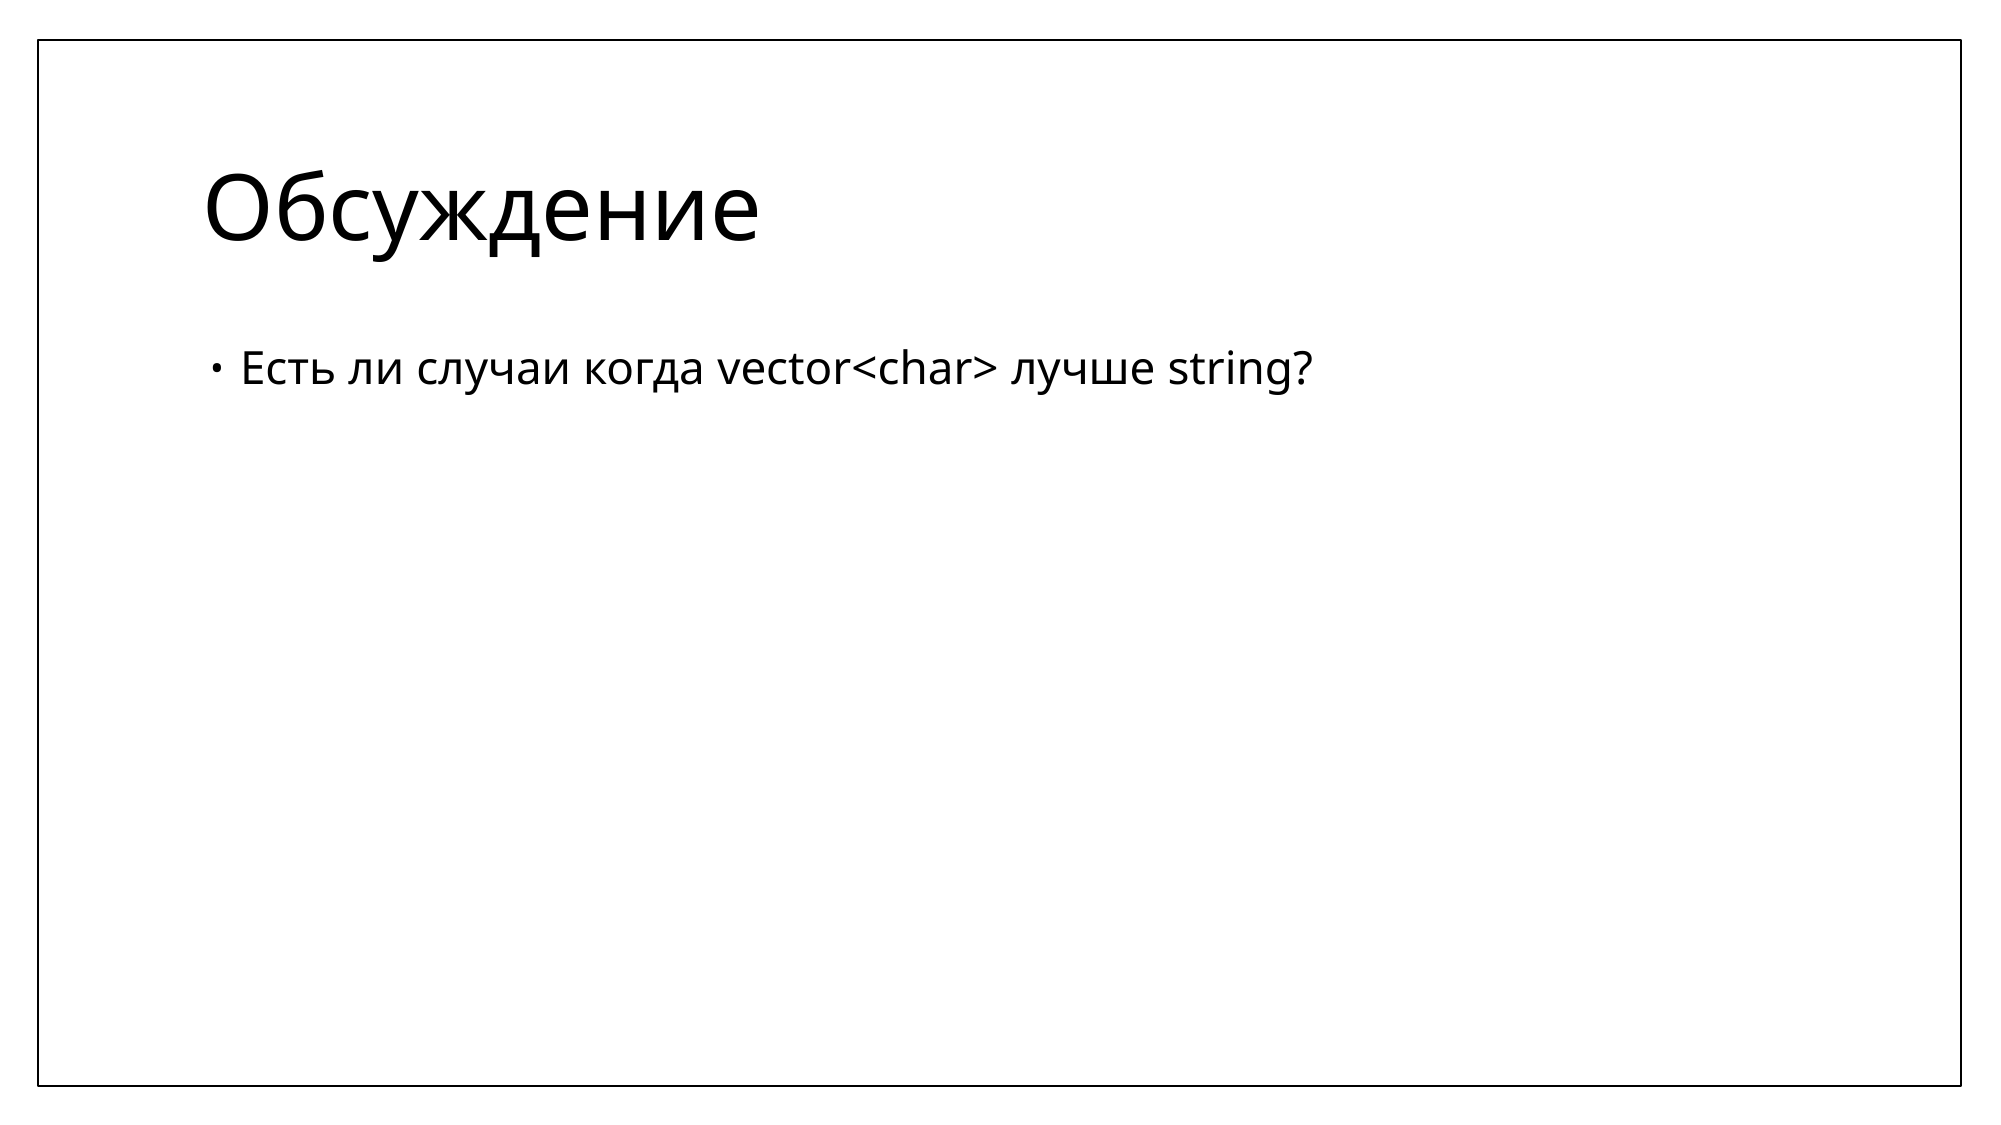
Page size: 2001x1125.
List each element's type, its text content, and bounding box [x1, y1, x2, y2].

title Обсуждение [187, 99, 1808, 323]
list Есть ли случаи когда vector<char> лучше string? [187, 337, 1808, 1000]
